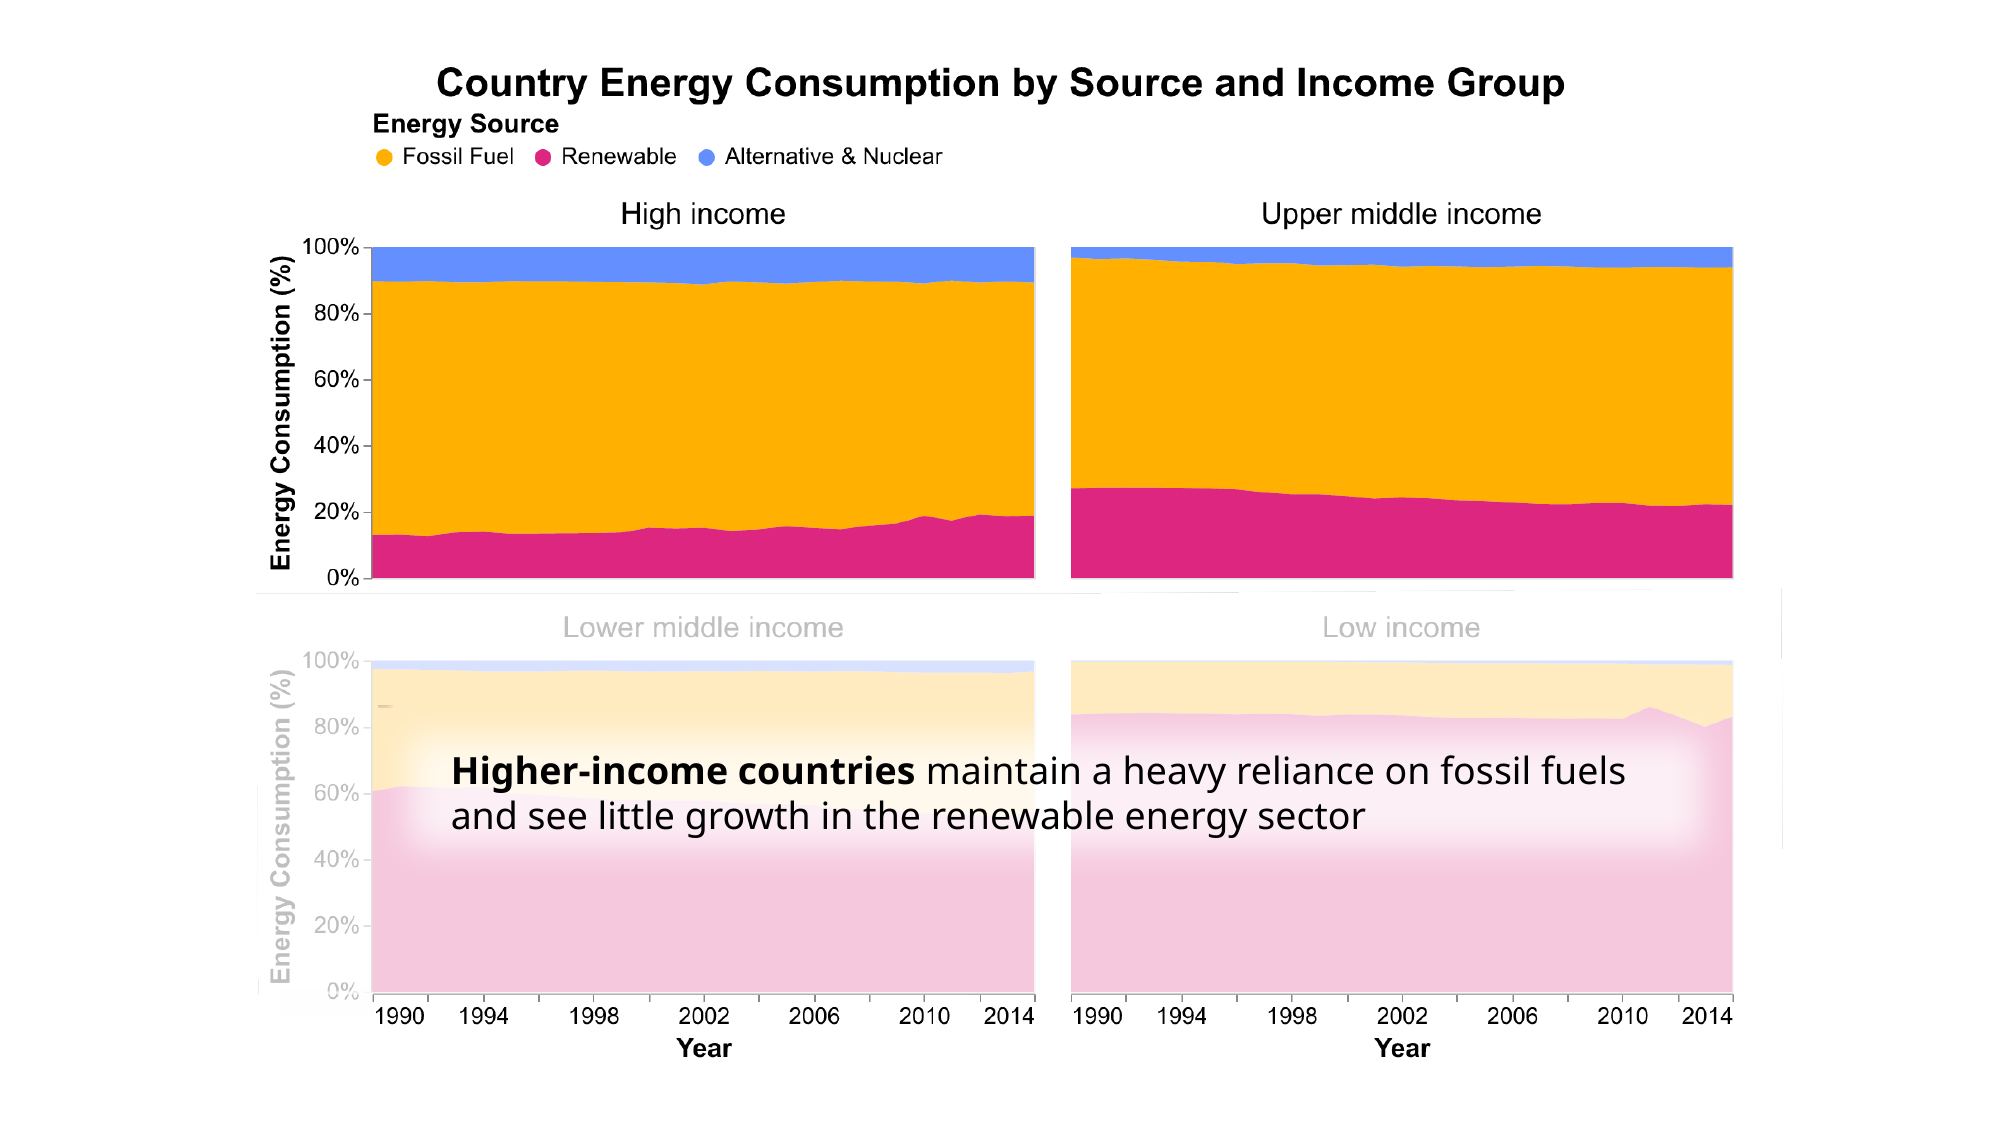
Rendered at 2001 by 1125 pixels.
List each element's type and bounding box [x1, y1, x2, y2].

picture [258, 56, 1742, 1069]
text_box [1742, 589, 1786, 996]
